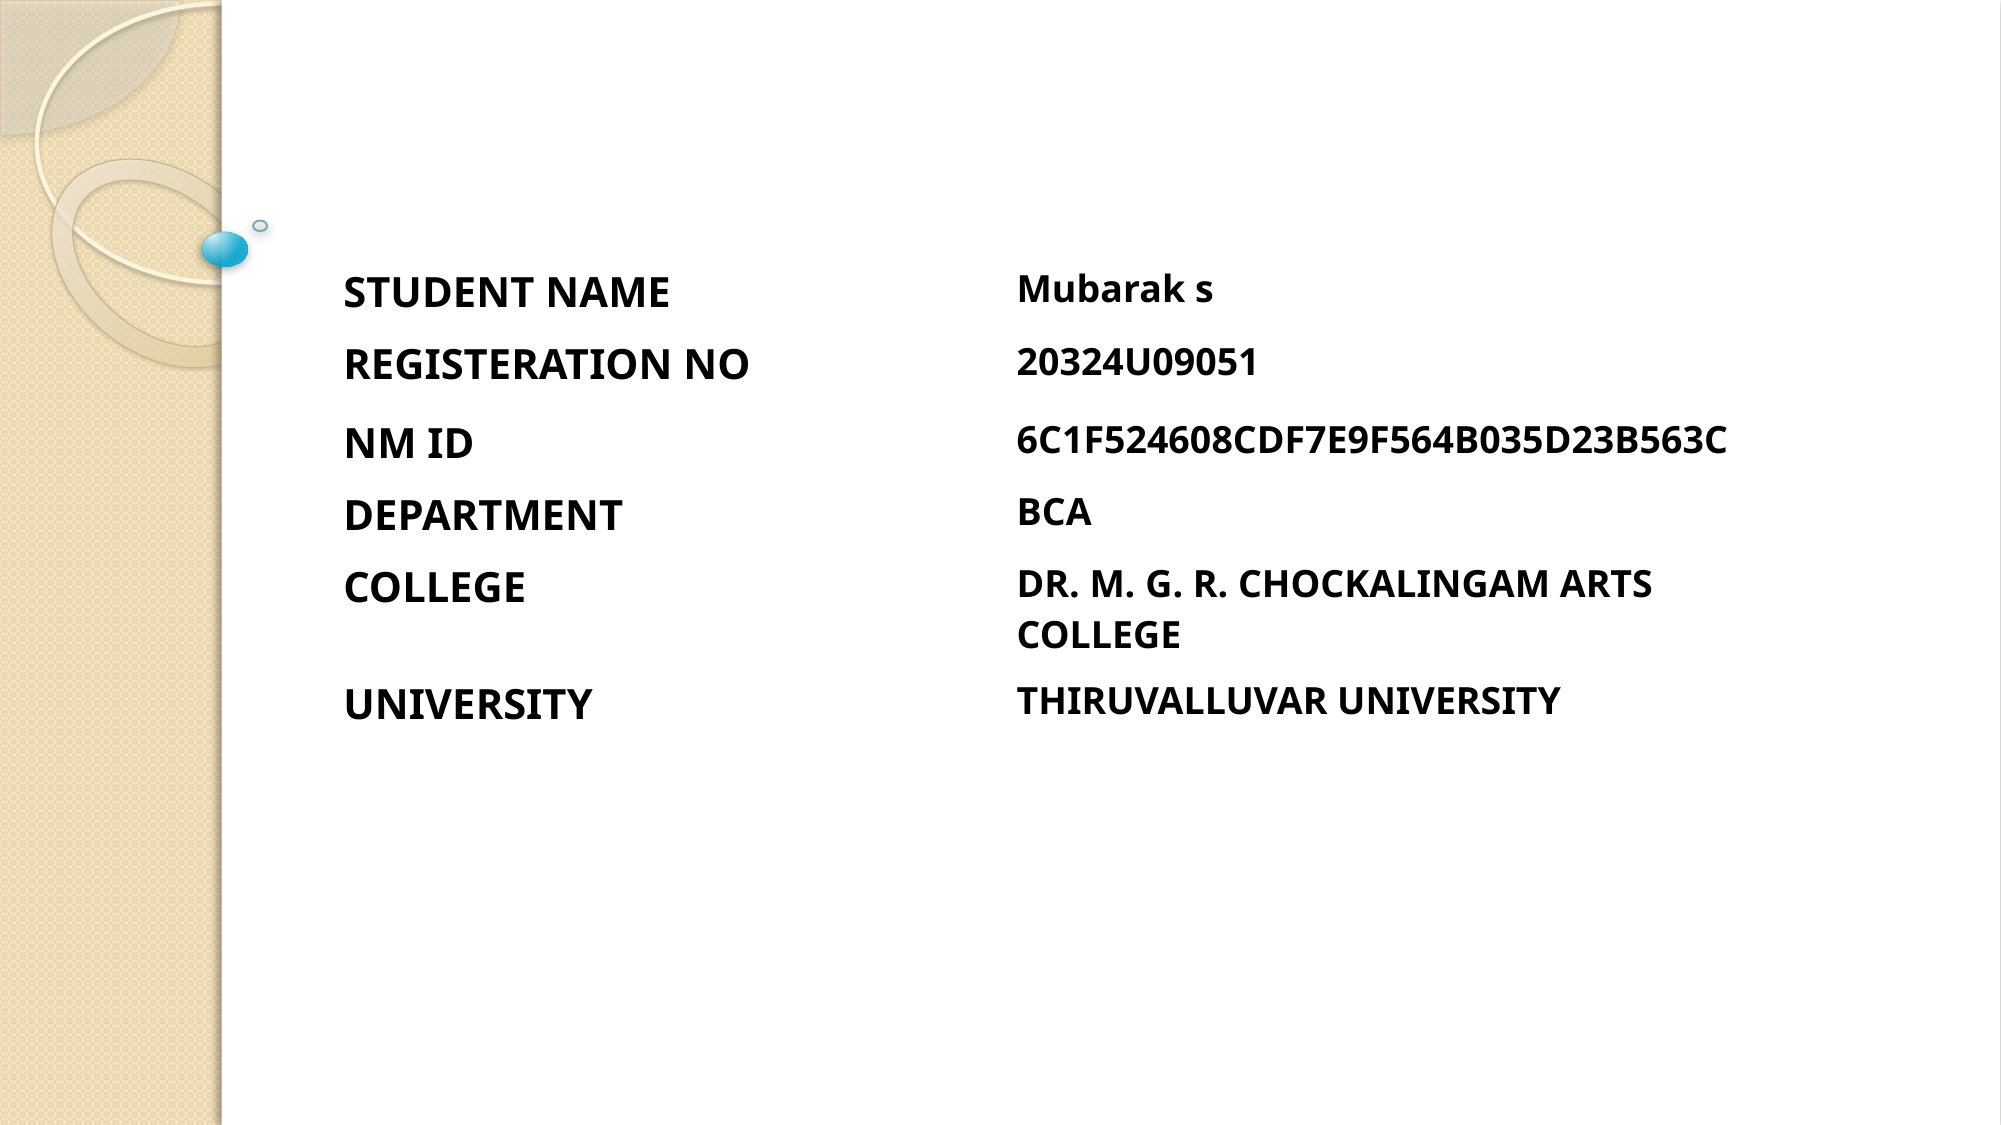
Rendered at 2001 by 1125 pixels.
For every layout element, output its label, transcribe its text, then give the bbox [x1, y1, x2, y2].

table_cell DR. M. G. R. CHOCKALINGAM ARTS COLLEGE [1002, 550, 1842, 668]
table_cell UNIVERSITY [328, 668, 1002, 740]
table_header Mubarak s [1002, 256, 1842, 328]
table_cell THIRUVALLUVAR UNIVERSITY [1002, 668, 1842, 740]
table_header STUDENT NAME [328, 256, 1002, 328]
table_cell 6C1F524608CDF7E9F564B035D23B563C [1002, 406, 1842, 478]
table_cell REGISTERATION NO [328, 328, 1002, 406]
table_cell BCA [1002, 478, 1842, 550]
table_cell DEPARTMENT [328, 478, 1002, 550]
table_cell NM ID [328, 406, 1002, 478]
table_cell 20324U09051 [1002, 328, 1842, 406]
table_cell COLLEGE [328, 550, 1002, 668]
